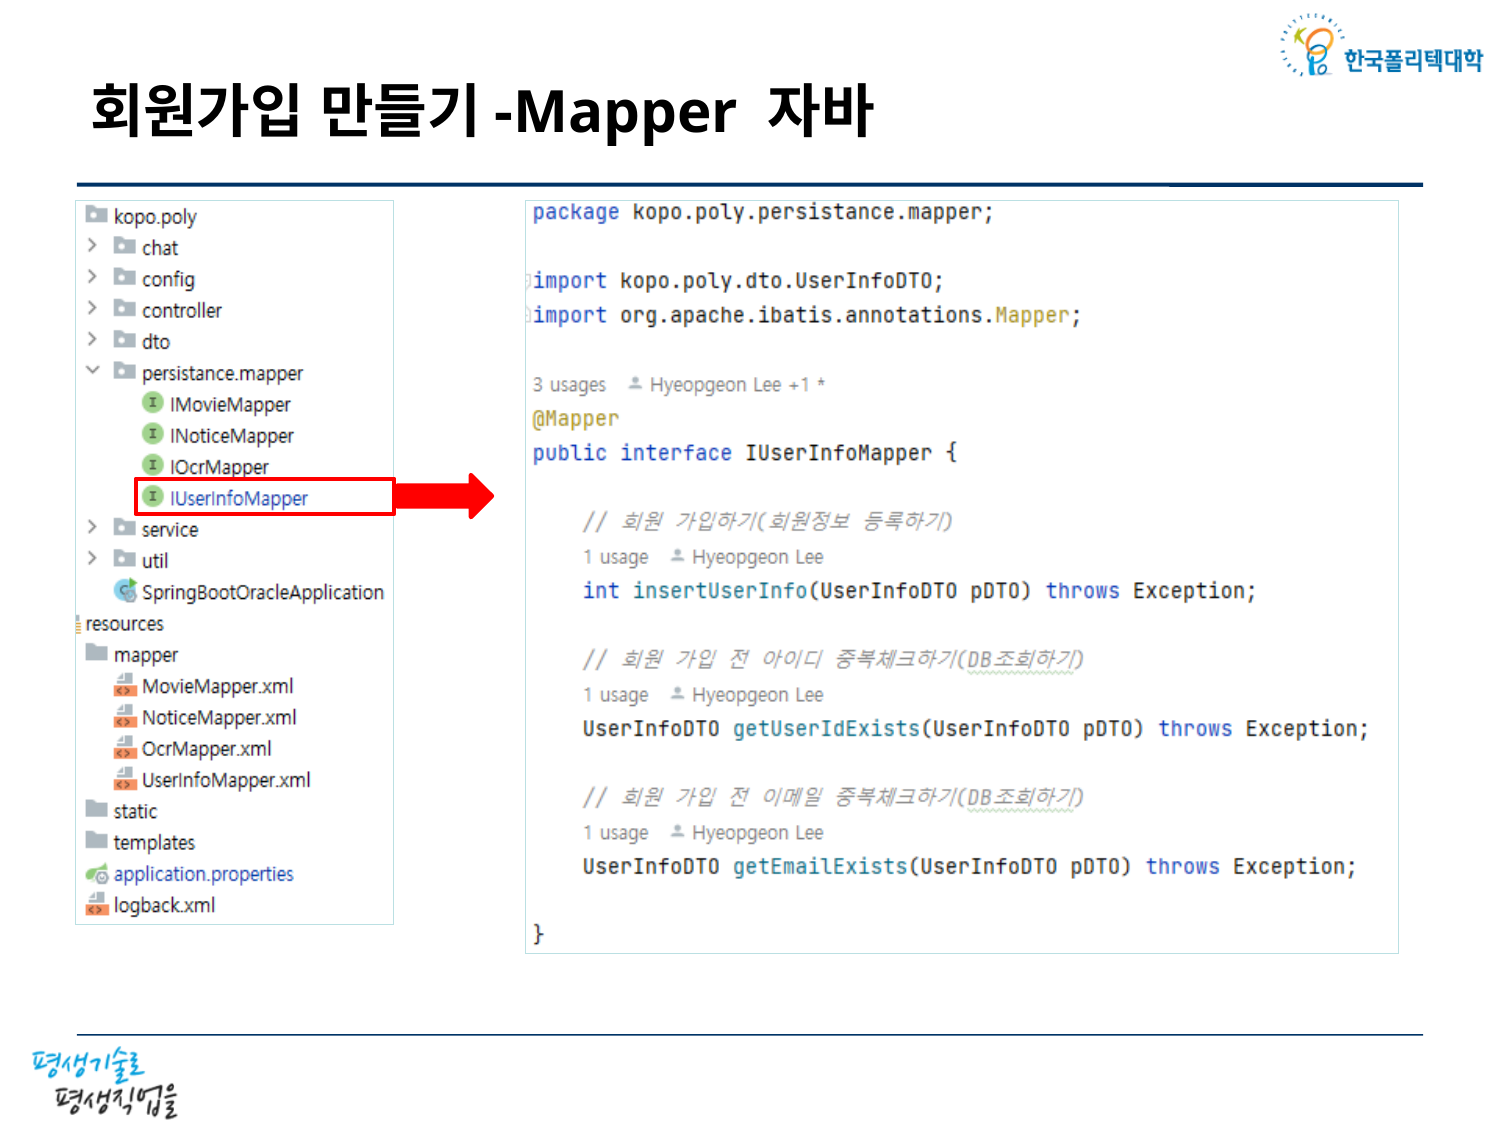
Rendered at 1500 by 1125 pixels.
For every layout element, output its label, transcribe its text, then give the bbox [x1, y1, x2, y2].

title 회원가입 만들기-Mapper 자바 [74, 44, 1426, 173]
picture [525, 199, 1400, 954]
picture [74, 199, 394, 926]
text_box [398, 472, 495, 520]
picture [1275, 6, 1489, 84]
picture [17, 1039, 226, 1122]
